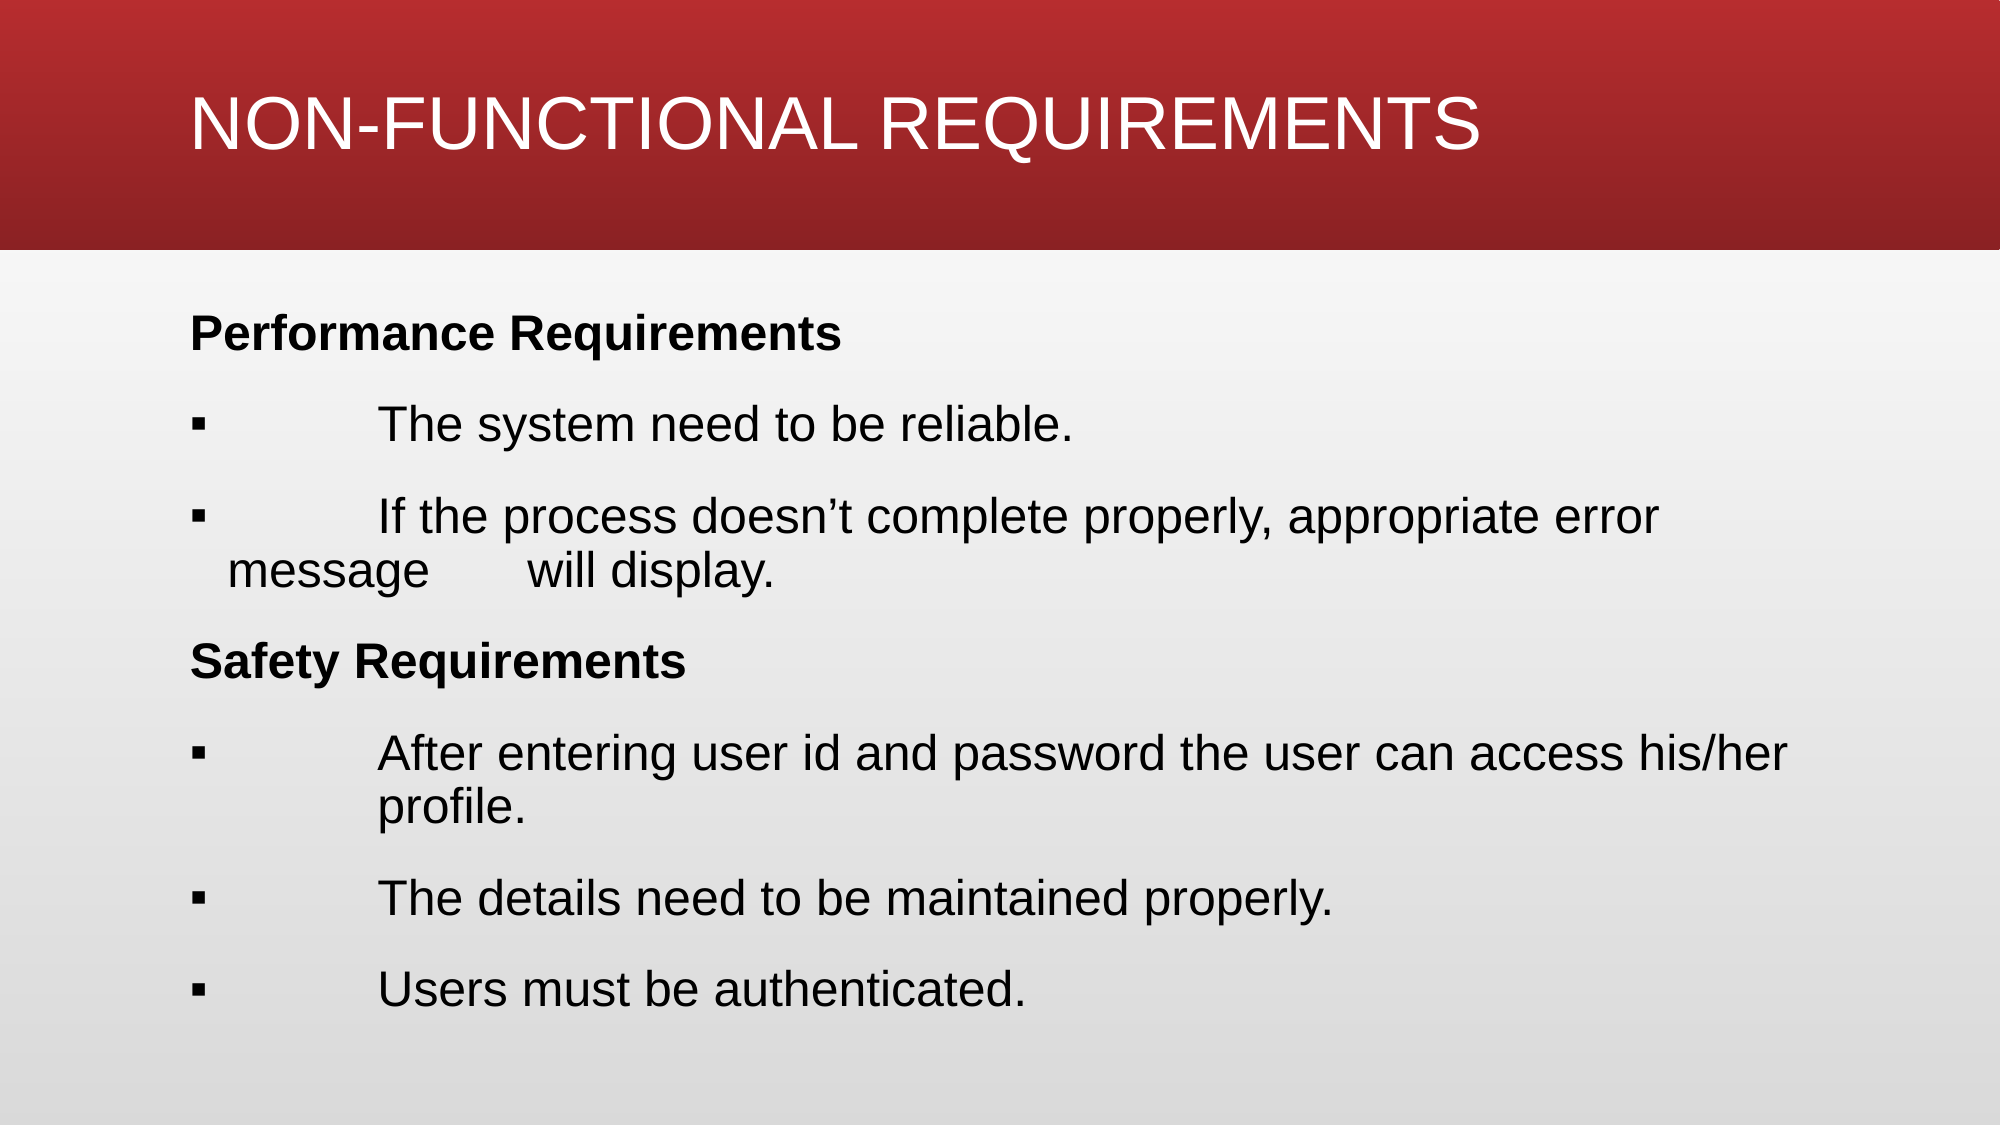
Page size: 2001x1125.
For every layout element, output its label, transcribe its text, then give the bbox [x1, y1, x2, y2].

list Performance Requirements The system need to be reliable. If the process doesn’t complete properly, appropriate error message will display. Safety Requirements After entering user id and password the user can access his/her profile. The details need to be maintained properly. Users must be authenticated. [174, 299, 1886, 1106]
title NON-FUNCTIONAL REQUIREMENTS [174, 16, 1825, 234]
